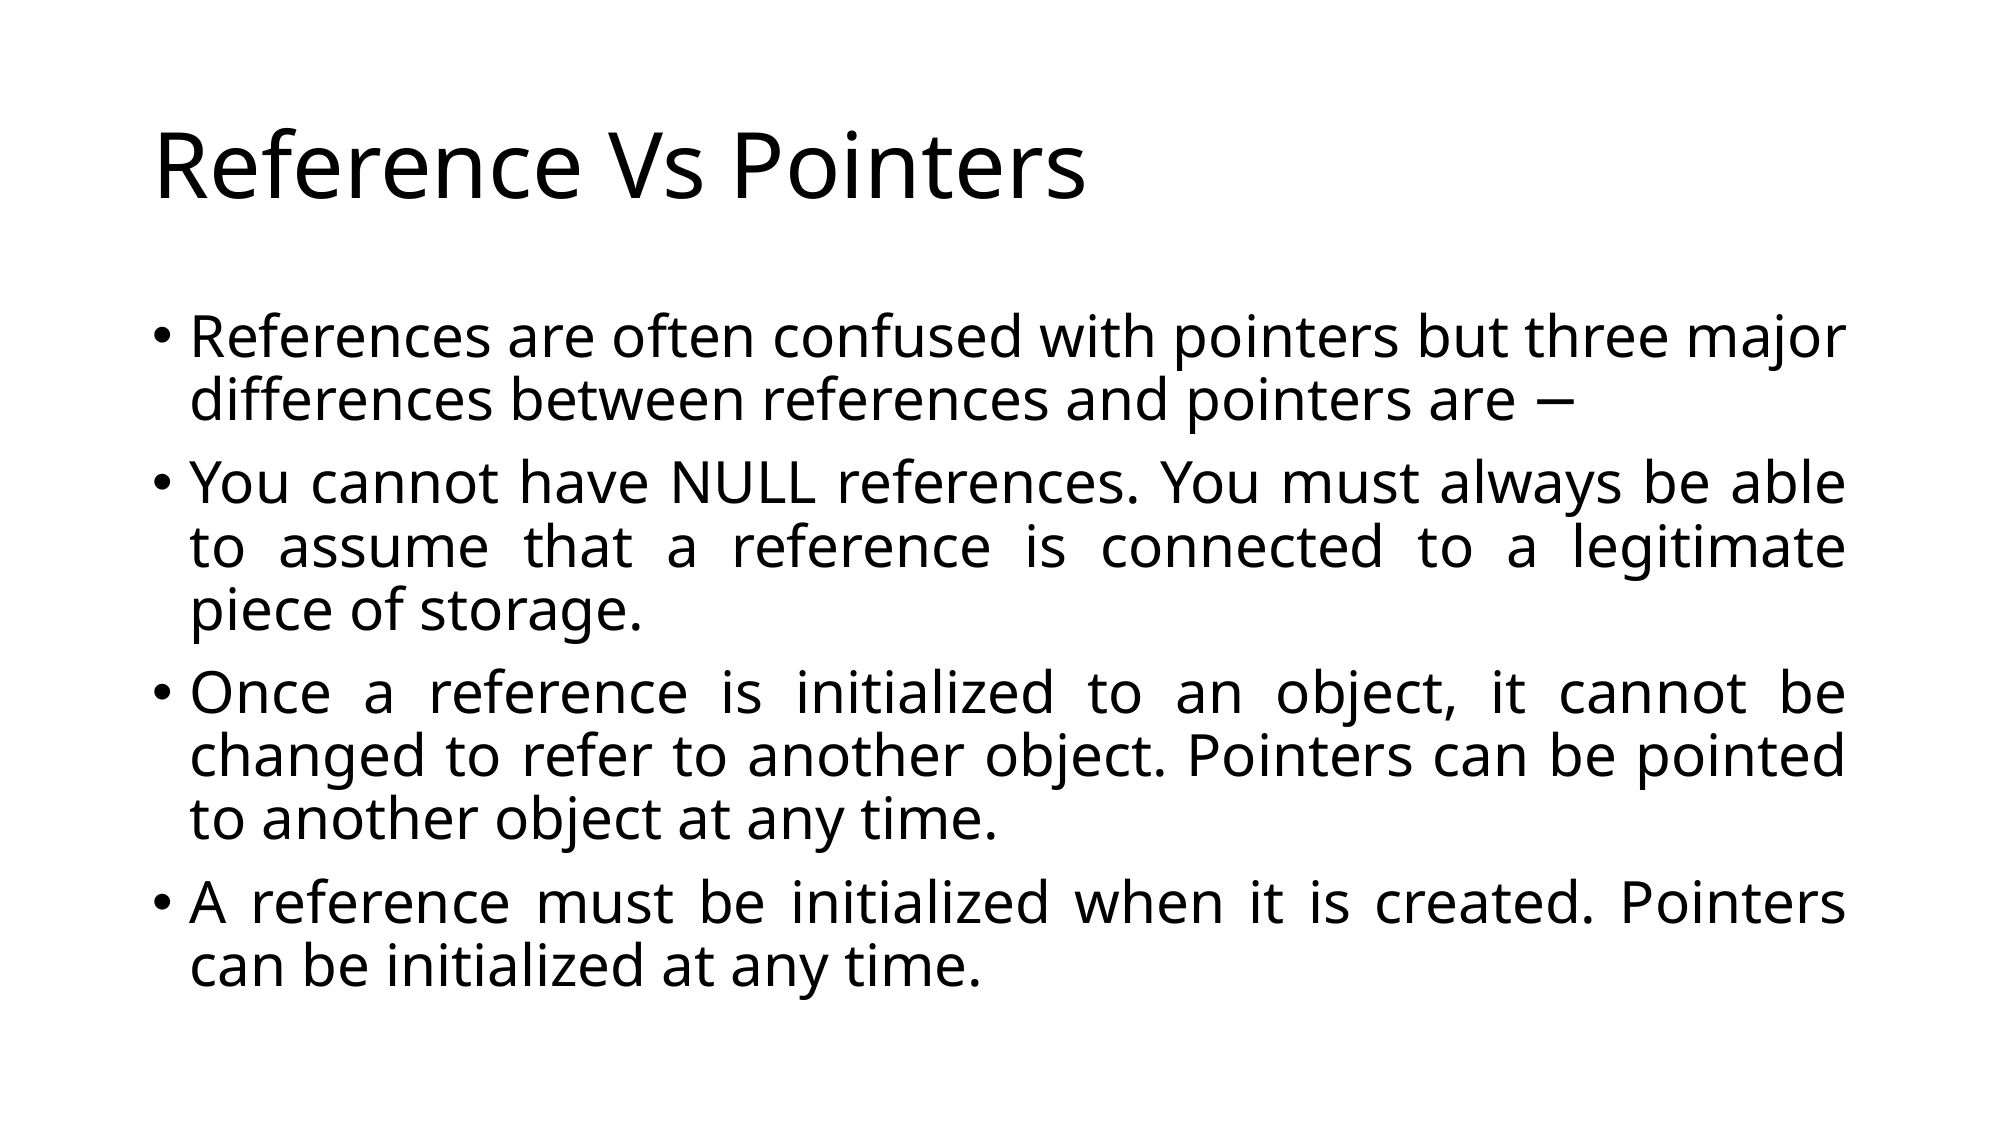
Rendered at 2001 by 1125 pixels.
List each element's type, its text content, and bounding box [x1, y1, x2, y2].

list References are often confused with pointers but three major differences between references and pointers are − You cannot have NULL references. You must always be able to assume that a reference is connected to a legitimate piece of storage. Once a reference is initialized to an object, it cannot be changed to refer to another object. Pointers can be pointed to another object at any time. A reference must be initialized when it is created. Pointers can be initialized at any time. [137, 299, 1863, 1014]
title Reference Vs Pointers [137, 59, 1863, 278]
